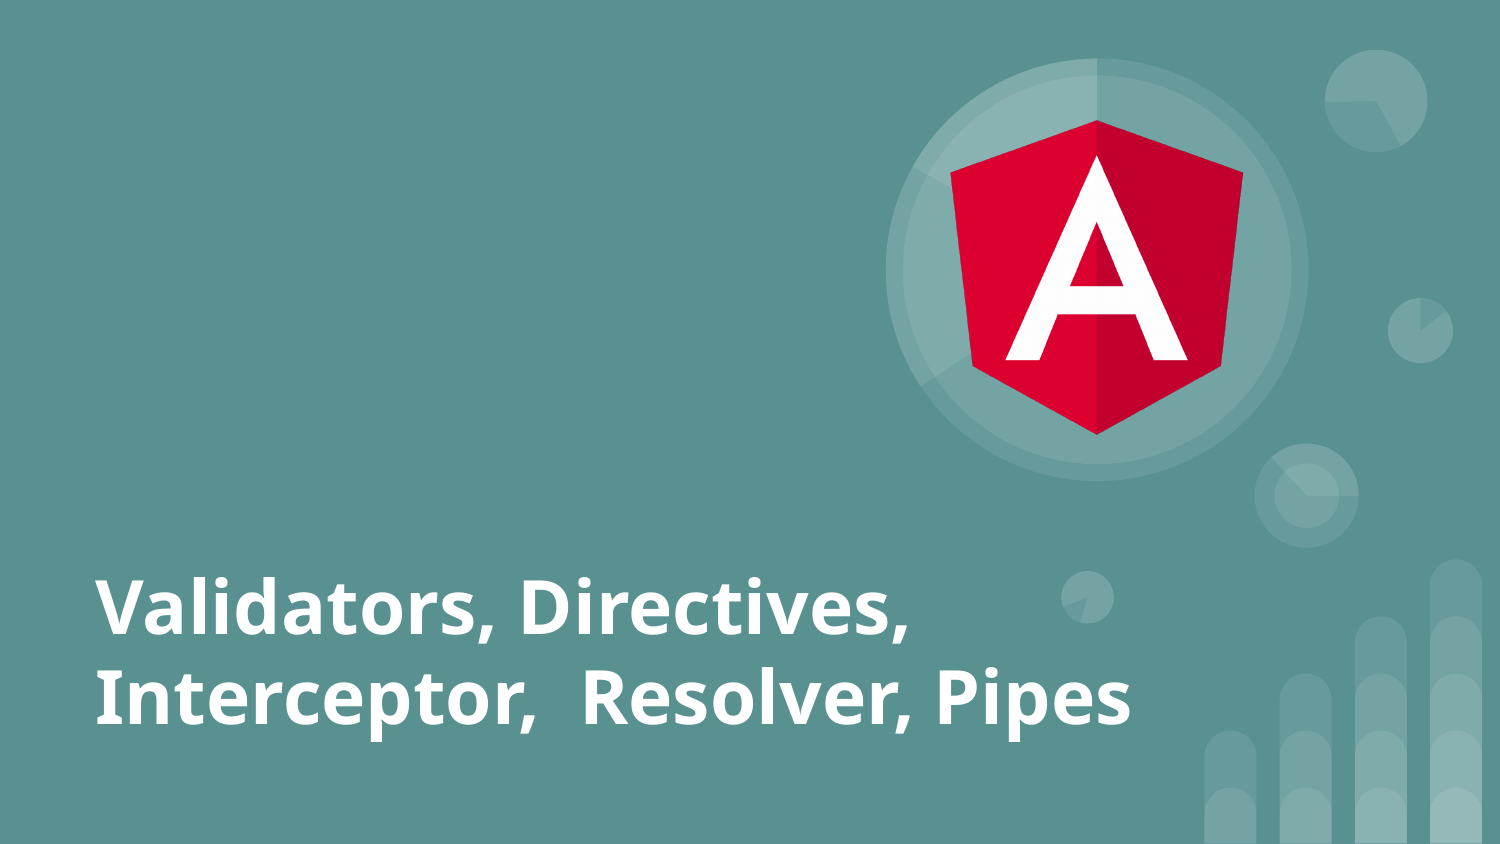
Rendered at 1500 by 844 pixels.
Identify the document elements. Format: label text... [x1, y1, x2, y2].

title Validators, Directives, Interceptor, Resolver, Pipes [80, 494, 1239, 804]
picture [900, 73, 1293, 466]
